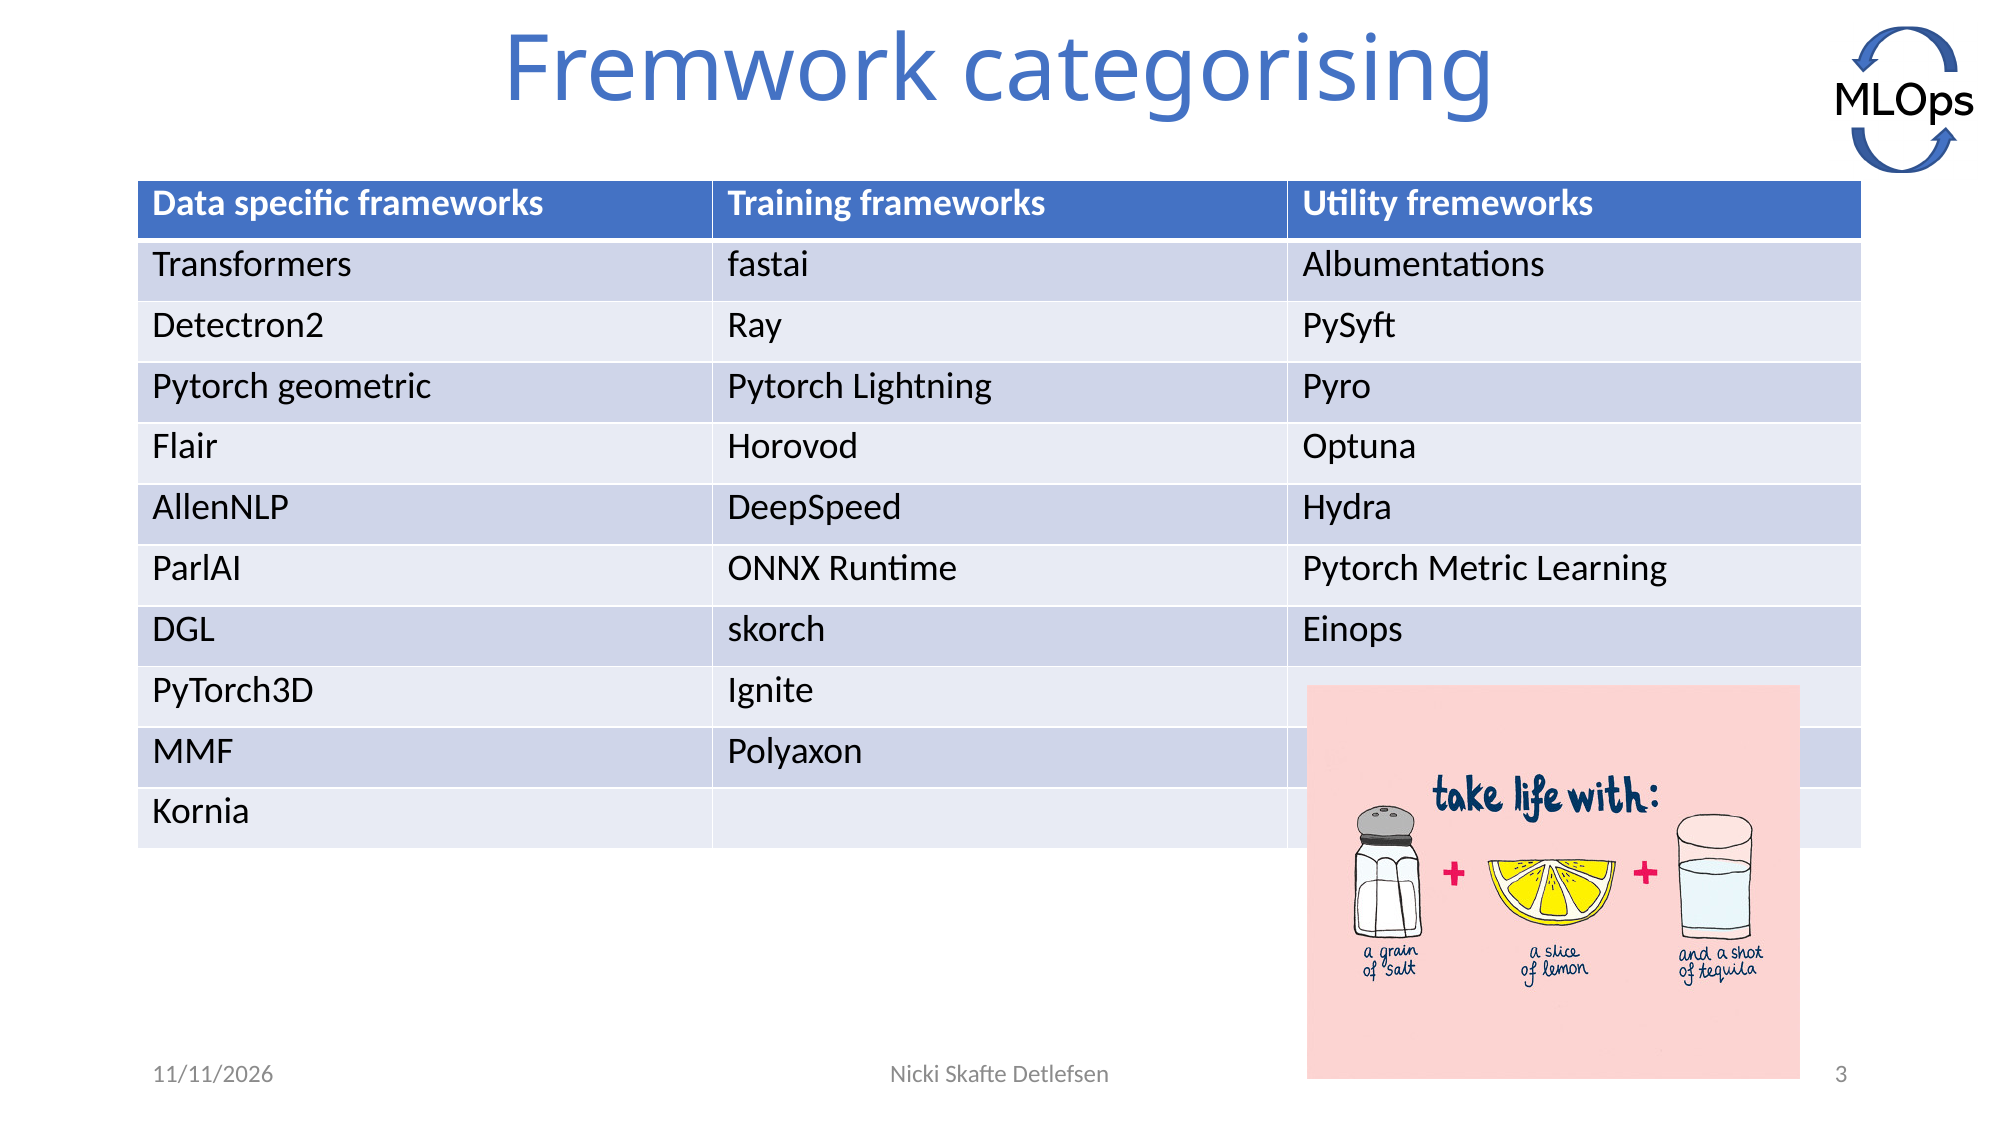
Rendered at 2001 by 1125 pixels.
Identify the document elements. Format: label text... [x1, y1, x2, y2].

table_cell DeepSpeed [713, 485, 1287, 544]
table_cell DGL [138, 607, 712, 666]
table_cell MMF [138, 728, 712, 787]
table_cell ParlAI [138, 546, 712, 605]
table_cell [1288, 667, 1861, 726]
table_cell [1800, 728, 1861, 787]
table_cell PyTorch3D [138, 667, 712, 726]
table_cell Detectron2 [138, 302, 712, 361]
table_cell skorch [713, 607, 1287, 666]
table_cell Optuna [1288, 424, 1861, 483]
table_cell Ignite [713, 667, 1287, 726]
table_cell PySyft [1288, 302, 1861, 361]
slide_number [137, 1042, 588, 1103]
table_cell Ray [713, 302, 1287, 361]
table_cell Hydra [1288, 485, 1861, 544]
table_cell [1288, 789, 1307, 848]
table_cell [1800, 789, 1861, 848]
footer Nicki Skafte Detlefsen [662, 1042, 1338, 1103]
table_cell Albumentations [1288, 243, 1861, 301]
table_cell Pytorch Metric Learning [1288, 546, 1861, 605]
table_cell [1288, 728, 1307, 787]
table_cell Polyaxon [713, 728, 1287, 787]
slide_number 3 [1412, 1042, 1863, 1103]
picture [1307, 685, 1800, 1079]
table_cell Transformers [138, 243, 712, 301]
table_cell ONNX Runtime [713, 546, 1287, 605]
table_cell [713, 789, 1287, 848]
table_header Data specific frameworks [138, 181, 712, 238]
table_cell AllenNLP [138, 485, 712, 544]
table_header Training frameworks [713, 181, 1287, 238]
table_header Utility fremeworks [1288, 181, 1861, 238]
table_cell Horovod [713, 424, 1287, 483]
table_cell Pytorch Lightning [713, 363, 1287, 422]
table_cell Kornia [138, 789, 712, 848]
table_cell Flair [138, 424, 712, 483]
table_cell Pytorch geometric [138, 363, 712, 422]
table_cell Pyro [1288, 363, 1861, 422]
table_cell fastai [713, 243, 1287, 301]
title Fremwork categorising [137, 0, 1863, 179]
table_cell Einops [1288, 607, 1861, 666]
picture [1863, 22, 1978, 180]
